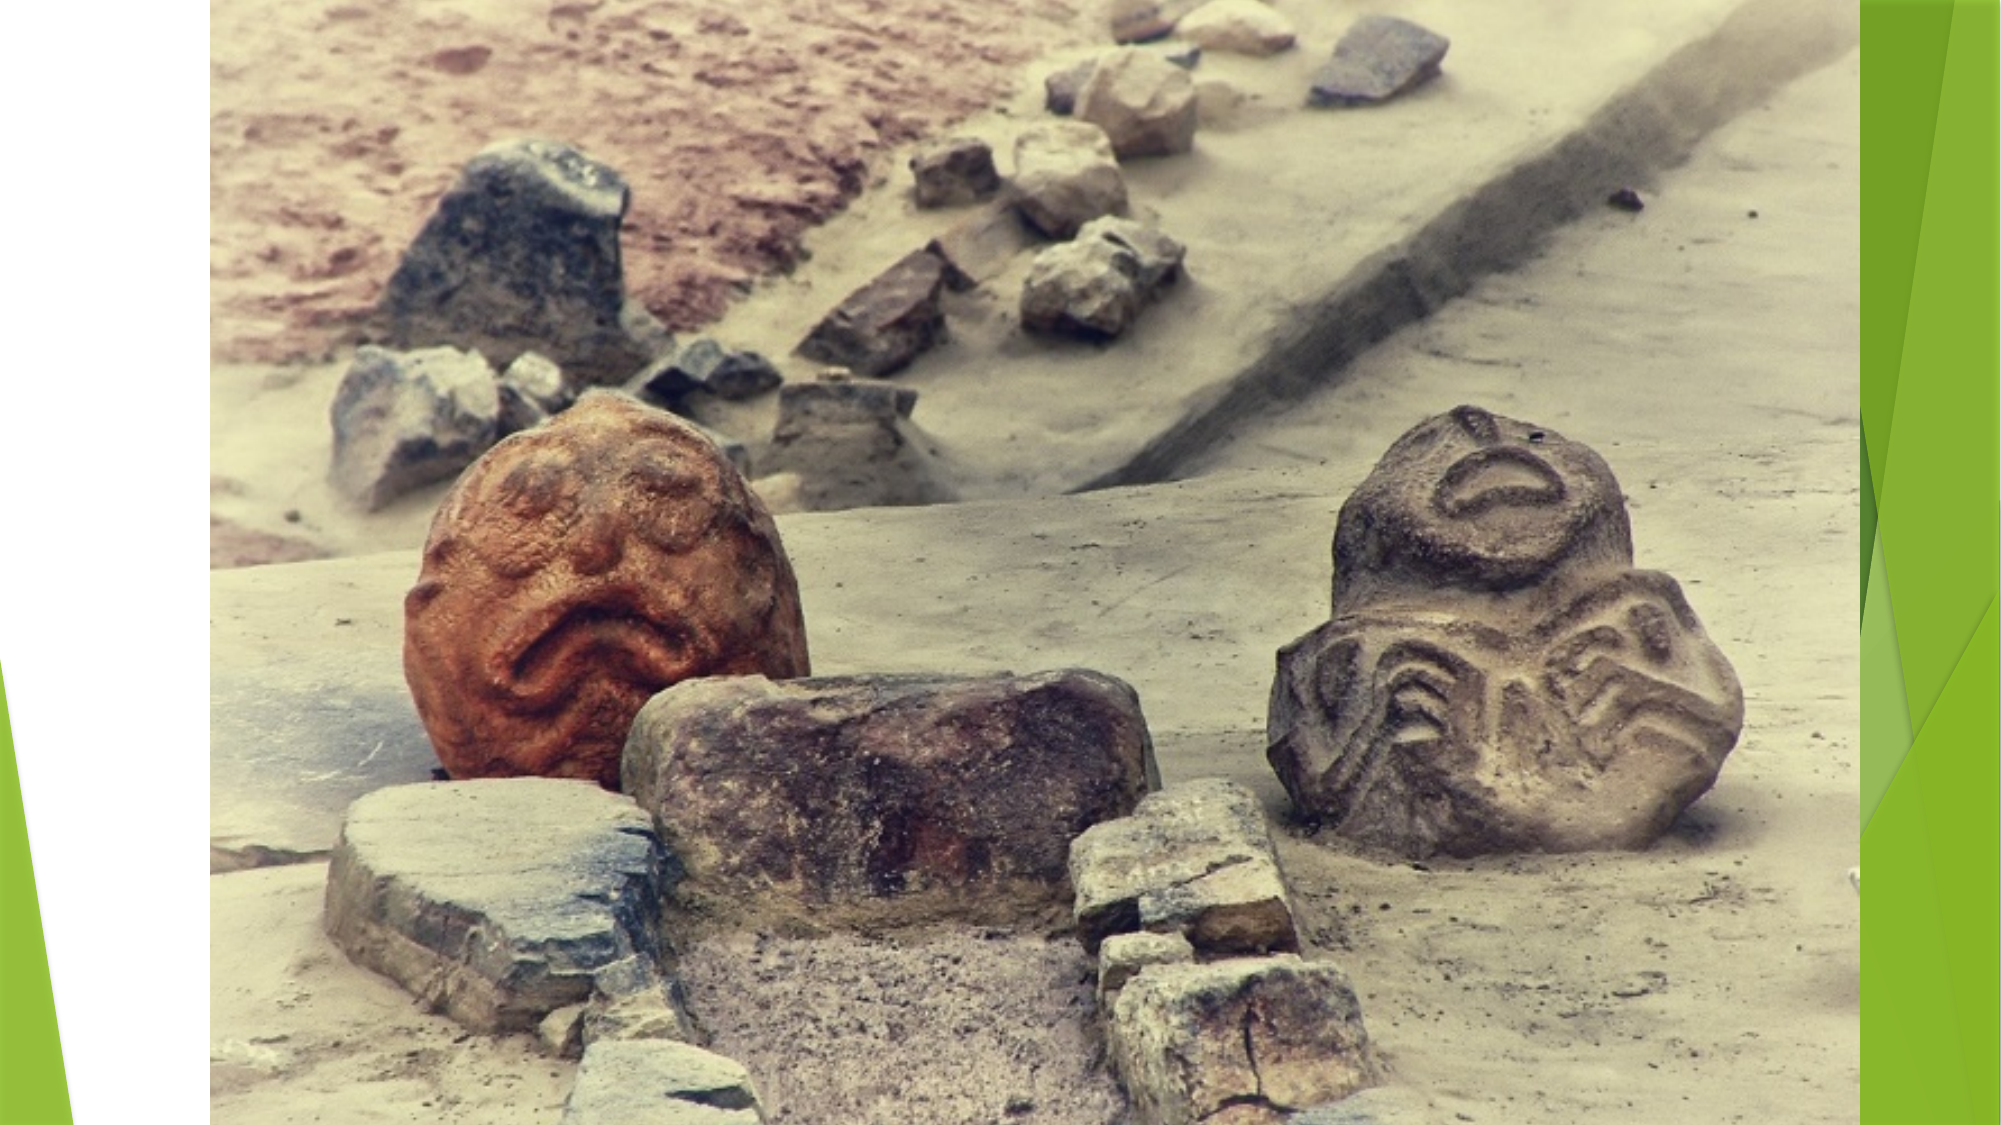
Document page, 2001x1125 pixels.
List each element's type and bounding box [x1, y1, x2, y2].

list [209, 0, 1861, 1125]
